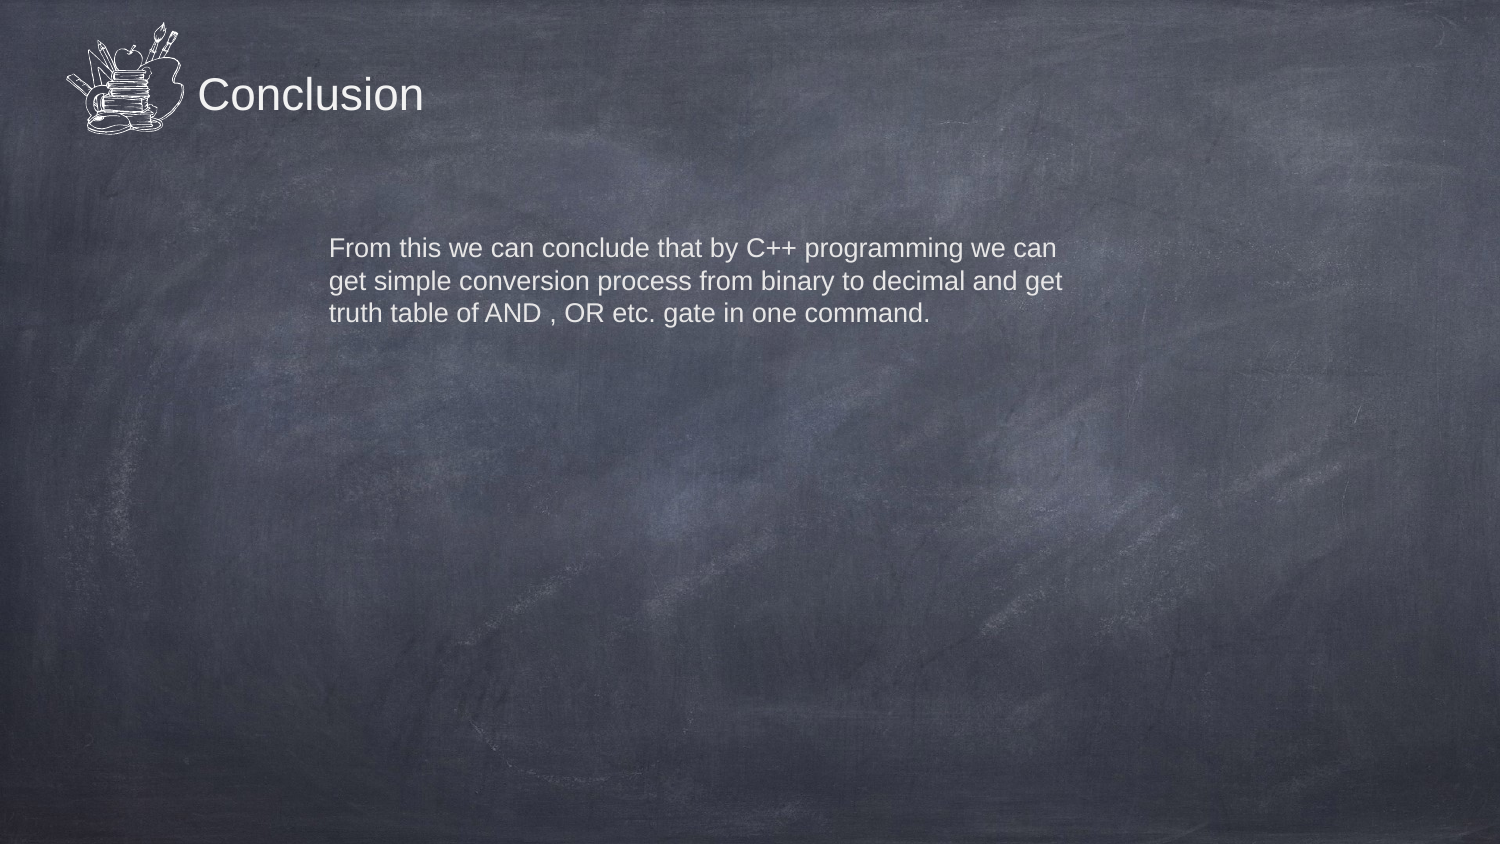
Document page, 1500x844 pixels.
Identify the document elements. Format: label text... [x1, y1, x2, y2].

text_box From this we can conclude that by C++ programming we can get simple conversion process from binary to decimal and get truth table of AND , OR etc. gate in one command. [313, 223, 1085, 336]
text_box Conclusion [182, 57, 745, 127]
text_box [66, 22, 185, 135]
picture [0, 0, 1500, 844]
